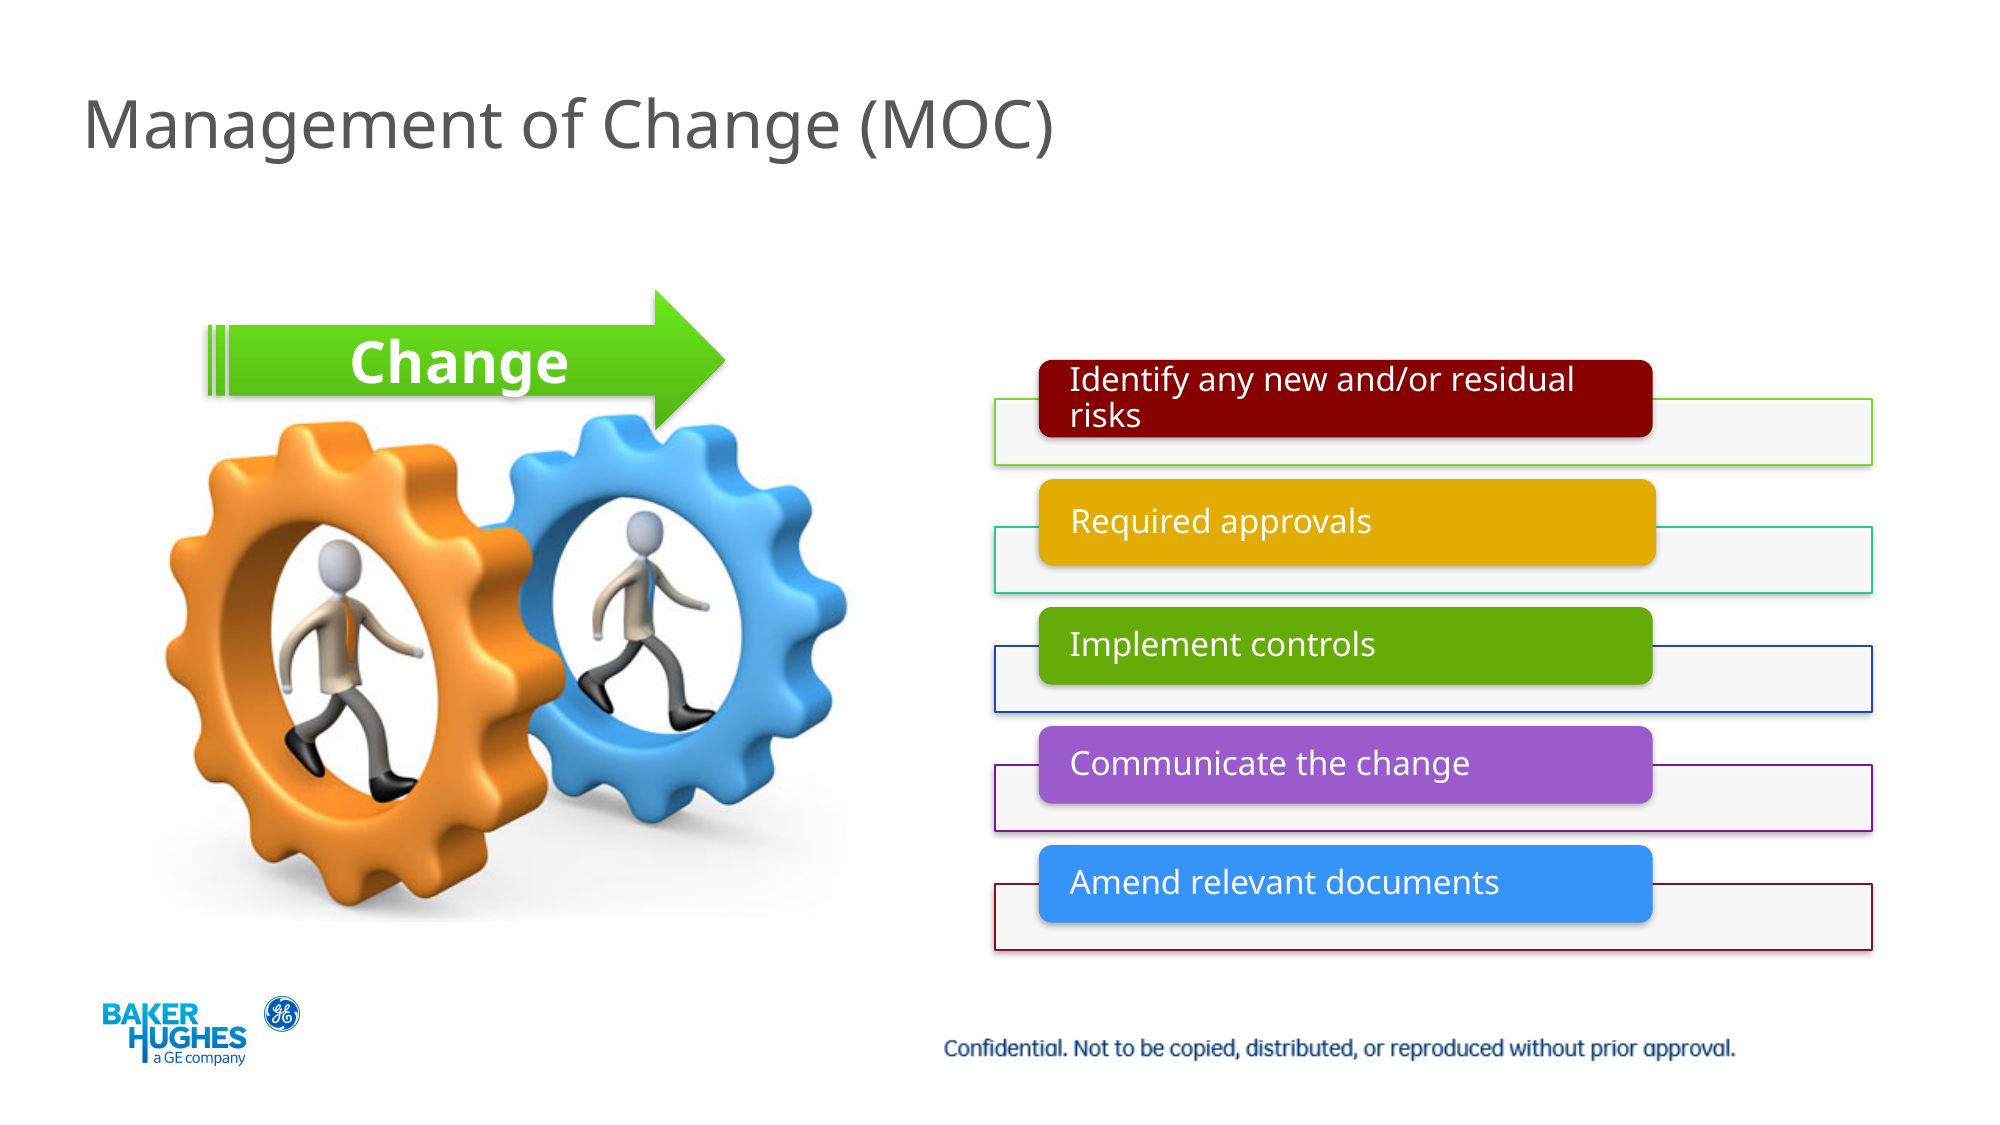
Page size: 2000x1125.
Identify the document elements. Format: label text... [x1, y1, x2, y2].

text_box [43, 974, 321, 1105]
picture [929, 1030, 1754, 1074]
text_box Change [216, 325, 226, 387]
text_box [994, 295, 1873, 1015]
picture [141, 388, 854, 922]
title Management of Change (MOC) [82, 90, 1910, 258]
text_box Change [229, 290, 726, 387]
text_box Change [207, 325, 212, 387]
